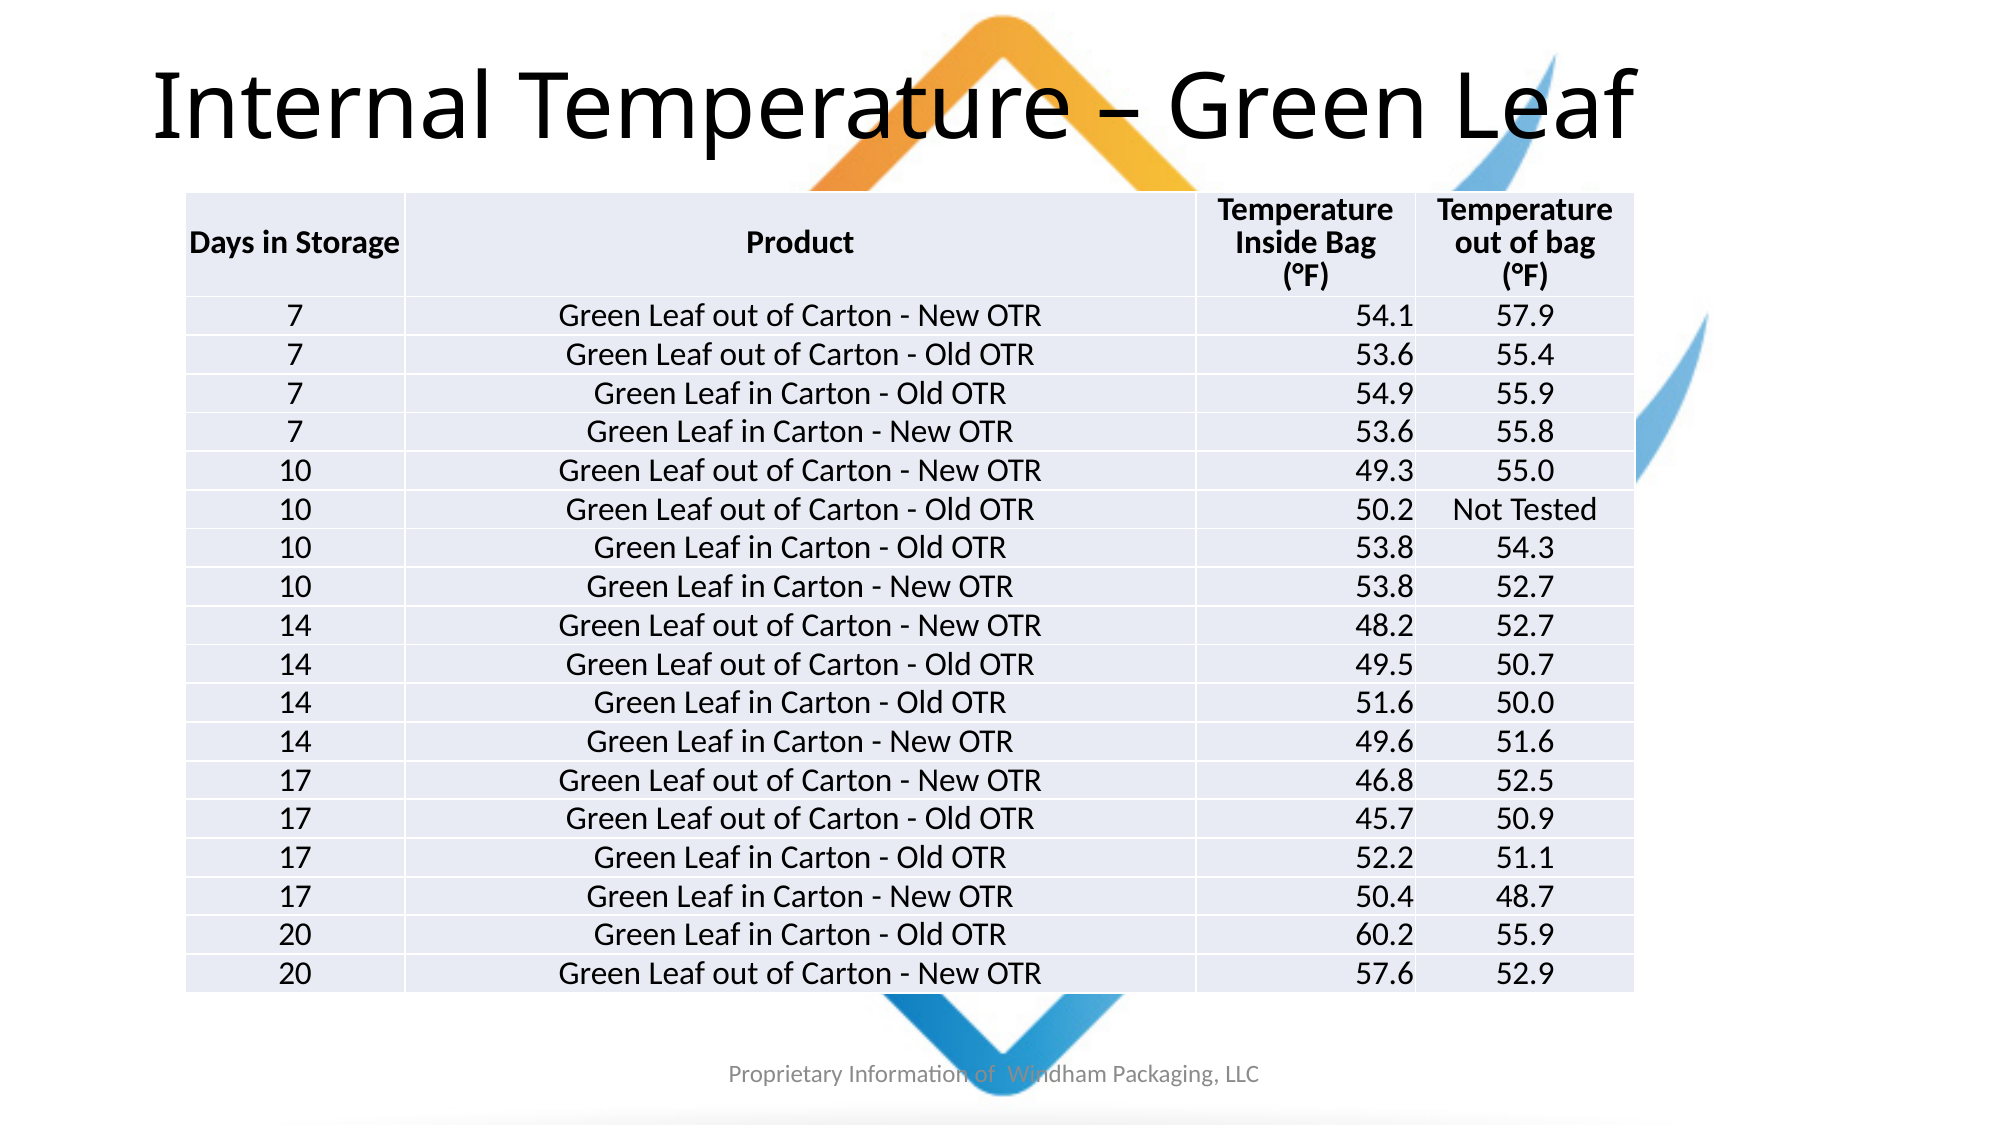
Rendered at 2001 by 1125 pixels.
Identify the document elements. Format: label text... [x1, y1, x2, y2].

table_cell Green Leaf out of Carton - New OTR [406, 762, 1195, 798]
table_cell Green Leaf out of Carton - New OTR [406, 955, 1195, 992]
table_cell Green Leaf out of Carton - New OTR [406, 452, 1195, 489]
table_cell 60.2 [1197, 916, 1415, 953]
table_cell 10 [186, 529, 404, 566]
table_cell 7 [186, 336, 404, 373]
table_cell 54.9 [1197, 375, 1415, 412]
table_header Temperature Inside Bag (°F) [1197, 193, 1415, 296]
table_cell Not Tested [1416, 491, 1634, 528]
table_cell 10 [186, 568, 404, 605]
table_header Days in Storage [186, 193, 404, 296]
table_cell 48.7 [1416, 878, 1634, 914]
table_cell Green Leaf in Carton - New OTR [406, 878, 1195, 914]
table_cell 52.7 [1416, 568, 1634, 605]
table_cell 54.3 [1416, 529, 1634, 566]
table_cell 52.2 [1197, 839, 1415, 876]
table_cell Green Leaf in Carton - Old OTR [406, 529, 1195, 566]
table_cell 55.9 [1416, 375, 1634, 412]
table_cell 7 [186, 413, 404, 450]
table_cell Green Leaf in Carton - New OTR [406, 568, 1195, 605]
table_cell 17 [186, 762, 404, 798]
table_header Product [406, 193, 1195, 296]
table_cell 50.9 [1416, 800, 1634, 837]
table_cell 54.1 [1197, 297, 1415, 334]
table_cell 17 [186, 878, 404, 914]
table_cell 7 [186, 375, 404, 412]
table_cell Green Leaf in Carton - Old OTR [406, 839, 1195, 876]
table_cell Green Leaf in Carton - New OTR [406, 723, 1195, 760]
table_cell 52.7 [1416, 607, 1634, 644]
table_cell 7 [186, 297, 404, 334]
table_cell 10 [186, 491, 404, 528]
table_cell 57.6 [1197, 955, 1415, 992]
footer Proprietary Information of Windham Packaging, LLC [662, 1042, 1338, 1103]
table_cell 17 [186, 800, 404, 837]
table_cell 52.9 [1416, 955, 1634, 992]
table_cell 45.7 [1197, 800, 1415, 837]
table_cell 55.4 [1416, 336, 1634, 373]
table_cell 50.2 [1197, 491, 1415, 528]
table_cell 49.5 [1197, 645, 1415, 682]
table_header Temperature out of bag (°F) [1416, 193, 1634, 296]
table_cell Green Leaf out of Carton - Old OTR [406, 336, 1195, 373]
table_cell Green Leaf out of Carton - Old OTR [406, 800, 1195, 837]
table_cell 55.9 [1416, 916, 1634, 953]
table_cell 14 [186, 684, 404, 721]
table_cell 53.6 [1197, 336, 1415, 373]
table_cell 57.9 [1416, 297, 1634, 334]
table_cell 55.8 [1416, 413, 1634, 450]
table_cell Green Leaf out of Carton - Old OTR [406, 645, 1195, 682]
table_cell 53.6 [1197, 413, 1415, 450]
table_cell 51.1 [1416, 839, 1634, 876]
table_cell 50.7 [1416, 645, 1634, 682]
table_cell 14 [186, 645, 404, 682]
table_cell Green Leaf in Carton - New OTR [406, 413, 1195, 450]
table_cell Green Leaf in Carton - Old OTR [406, 375, 1195, 412]
table_cell Green Leaf out of Carton - New OTR [406, 297, 1195, 334]
table_cell 53.8 [1197, 529, 1415, 566]
table_cell Green Leaf out of Carton - Old OTR [406, 491, 1195, 528]
title Internal Temperature – Green Leaf [137, 0, 1863, 218]
table_cell 51.6 [1197, 684, 1415, 721]
table_cell 50.4 [1197, 878, 1415, 914]
table_cell 14 [186, 607, 404, 644]
table_cell Green Leaf in Carton - Old OTR [406, 684, 1195, 721]
table_cell 20 [186, 955, 404, 992]
table_cell 46.8 [1197, 762, 1415, 798]
table_cell 55.0 [1416, 452, 1634, 489]
table_cell Green Leaf out of Carton - New OTR [406, 607, 1195, 644]
table_cell 20 [186, 916, 404, 953]
table_cell 53.8 [1197, 568, 1415, 605]
table_cell 52.5 [1416, 762, 1634, 798]
table_cell Green Leaf in Carton - Old OTR [406, 916, 1195, 953]
table_cell 17 [186, 839, 404, 876]
table_cell 49.3 [1197, 452, 1415, 489]
table_cell 10 [186, 452, 404, 489]
table_cell 50.0 [1416, 684, 1634, 721]
table_cell 51.6 [1416, 723, 1634, 760]
table_cell 14 [186, 723, 404, 760]
table_cell 48.2 [1197, 607, 1415, 644]
picture [0, 0, 2001, 1125]
table_cell 49.6 [1197, 723, 1415, 760]
